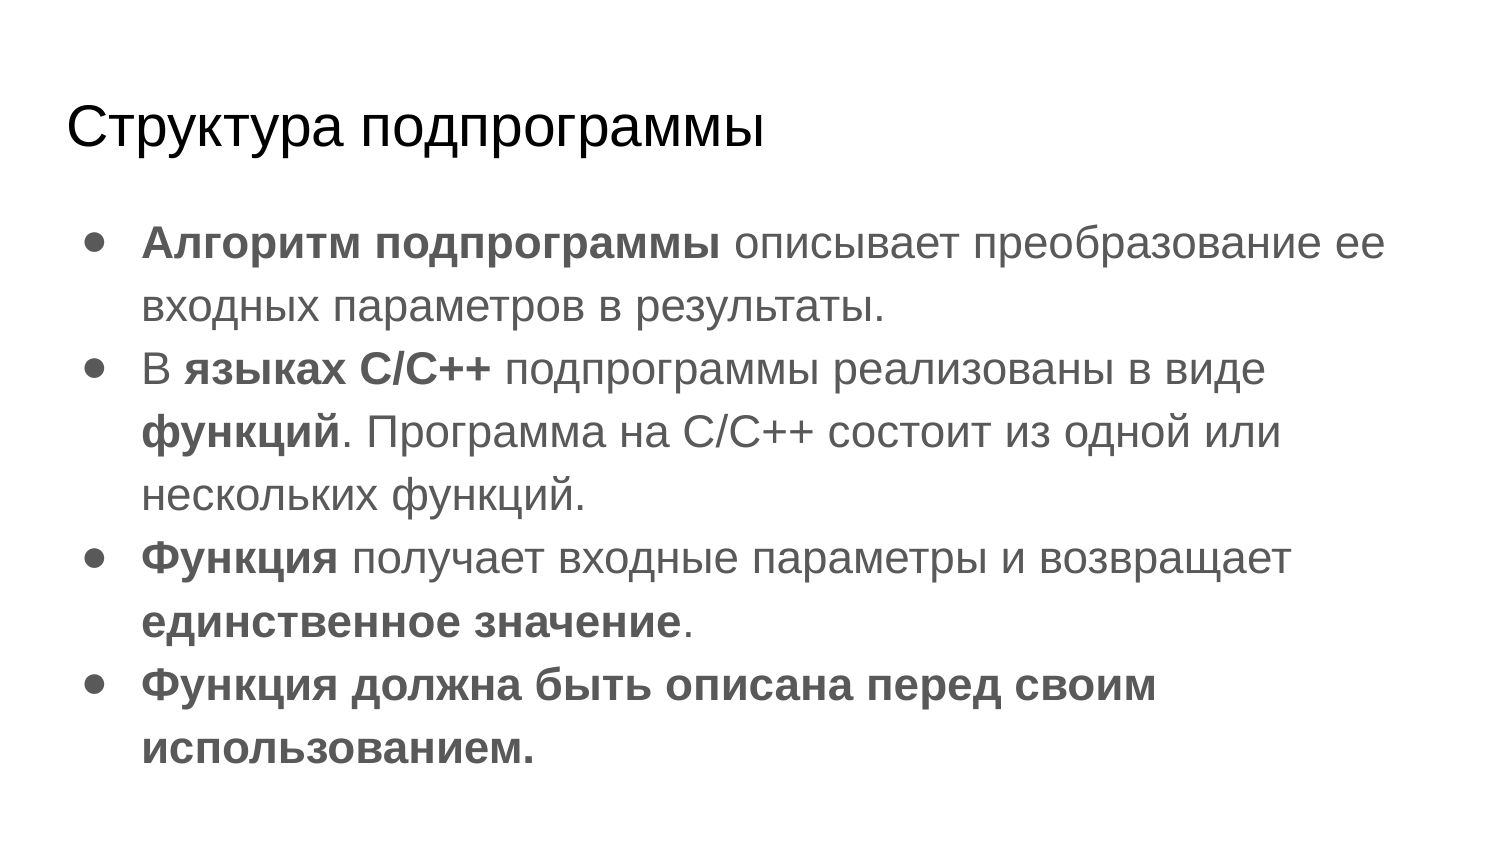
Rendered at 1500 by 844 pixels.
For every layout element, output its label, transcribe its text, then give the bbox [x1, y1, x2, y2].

list Алгоритм подпрограммы описывает преобразование ее входных параметров в результаты. В языках C/C++ подпрограммы реализованы в виде функций. Программа на С/С++ состоит из одной или нескольких функций. Функция получает входные параметры и возвращает единственное значение. Функция должна быть описана перед своим использованием. [51, 189, 1449, 750]
title Структура подпрограммы [51, 72, 1449, 167]
